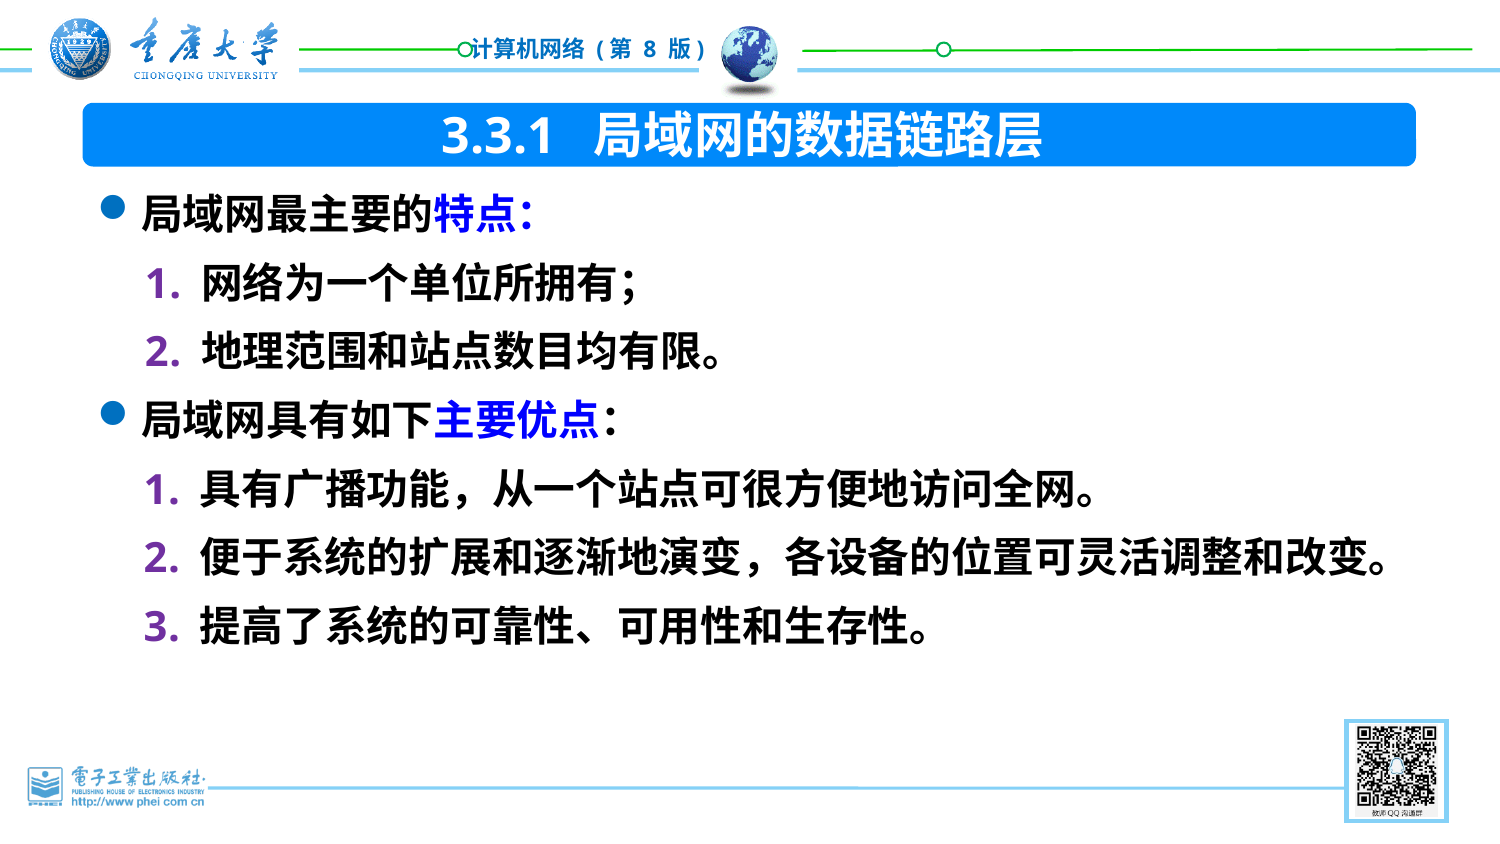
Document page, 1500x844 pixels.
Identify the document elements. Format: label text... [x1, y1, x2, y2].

picture [1355, 724, 1438, 817]
picture [23, 764, 208, 809]
text_box 3.3.1 局域网的数据链路层 [427, 95, 1071, 161]
picture [719, 24, 779, 95]
text_box [1071, 102, 1417, 161]
text_box 局域网最主要的特点： 网络为一个单位所拥有； 地理范围和站点数目均有限。 局域网具有如下主要优点： 具有广播功能，从一个站点可很方便地访问全网。 便于系统的扩展和逐渐地演变，各设备的位置可灵活调整和改变。 提高了系统的可靠性、可用性和生存性。 [82, 161, 1416, 658]
text_box [82, 102, 427, 161]
picture [32, 0, 299, 91]
